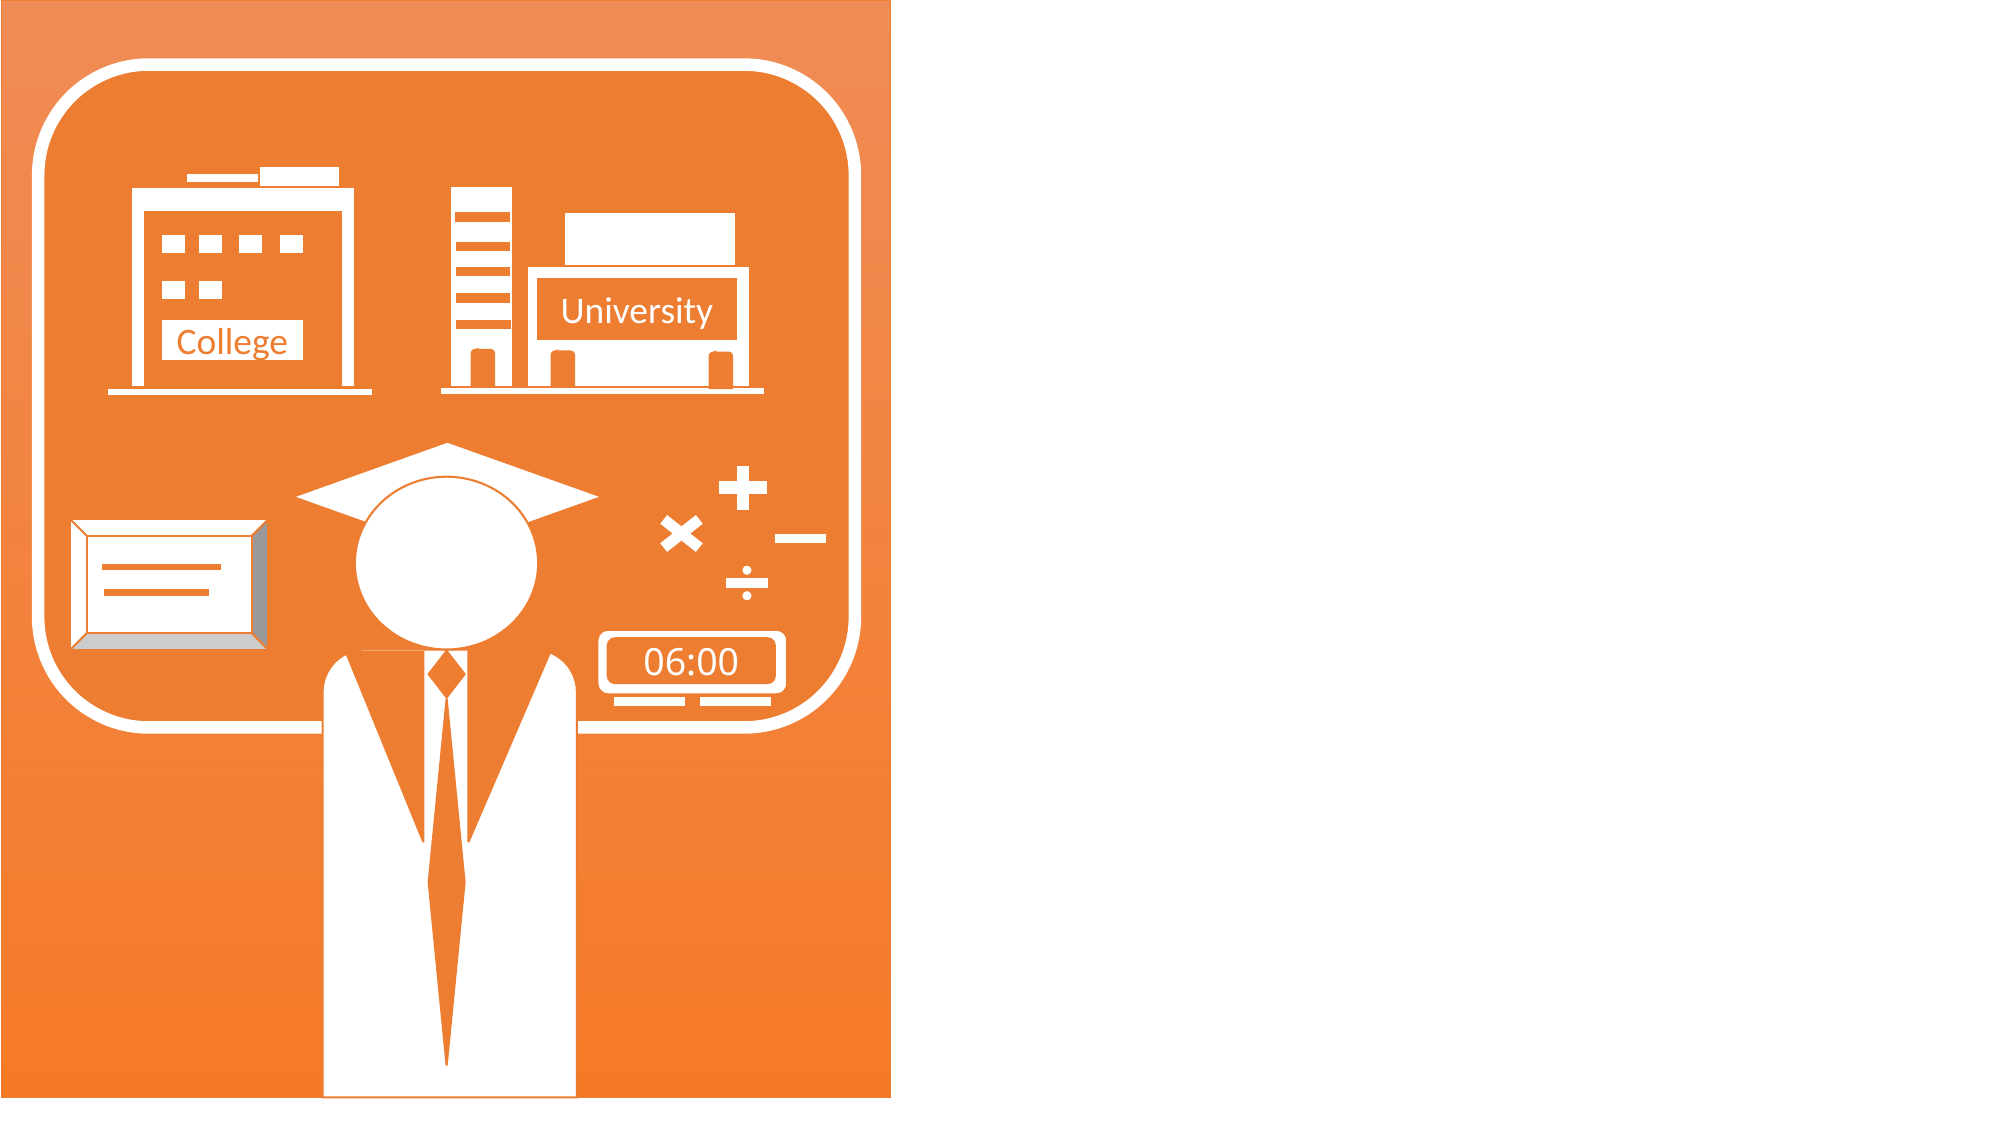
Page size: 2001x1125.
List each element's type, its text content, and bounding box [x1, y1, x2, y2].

text_box [596, 628, 789, 696]
text_box [612, 695, 687, 708]
text_box [550, 349, 576, 388]
text_box [427, 649, 466, 698]
text_box [102, 564, 221, 570]
text_box [526, 265, 751, 388]
text_box [724, 563, 770, 603]
text_box [698, 695, 773, 708]
text_box [37, 63, 856, 729]
text_box [717, 463, 769, 512]
text_box [160, 233, 187, 255]
text_box [344, 650, 425, 843]
text_box [439, 386, 766, 396]
text_box [456, 242, 510, 251]
text_box [106, 387, 374, 397]
text_box [197, 233, 224, 255]
text_box [160, 279, 187, 302]
text_box [449, 185, 515, 388]
text_box [456, 267, 510, 276]
text_box [258, 165, 342, 188]
text_box [278, 233, 305, 255]
text_box University [537, 278, 737, 340]
text_box [456, 320, 511, 329]
text_box [657, 511, 706, 556]
text_box [708, 350, 734, 390]
text_box [321, 648, 579, 1099]
text_box [144, 211, 342, 387]
text_box College [160, 318, 305, 362]
text_box 06:00 [606, 637, 776, 685]
text_box [104, 589, 209, 596]
text_box [197, 279, 224, 302]
text_box [1, 0, 891, 1098]
text_box [563, 211, 737, 267]
text_box [470, 347, 496, 387]
text_box [467, 648, 553, 843]
text_box [185, 172, 260, 184]
text_box [130, 186, 356, 387]
text_box [237, 233, 264, 255]
text_box [456, 293, 510, 303]
text_box [427, 698, 466, 1066]
text_box [773, 532, 828, 545]
text_box [69, 518, 269, 651]
text_box [289, 440, 606, 524]
text_box [455, 212, 510, 222]
text_box [353, 475, 540, 651]
